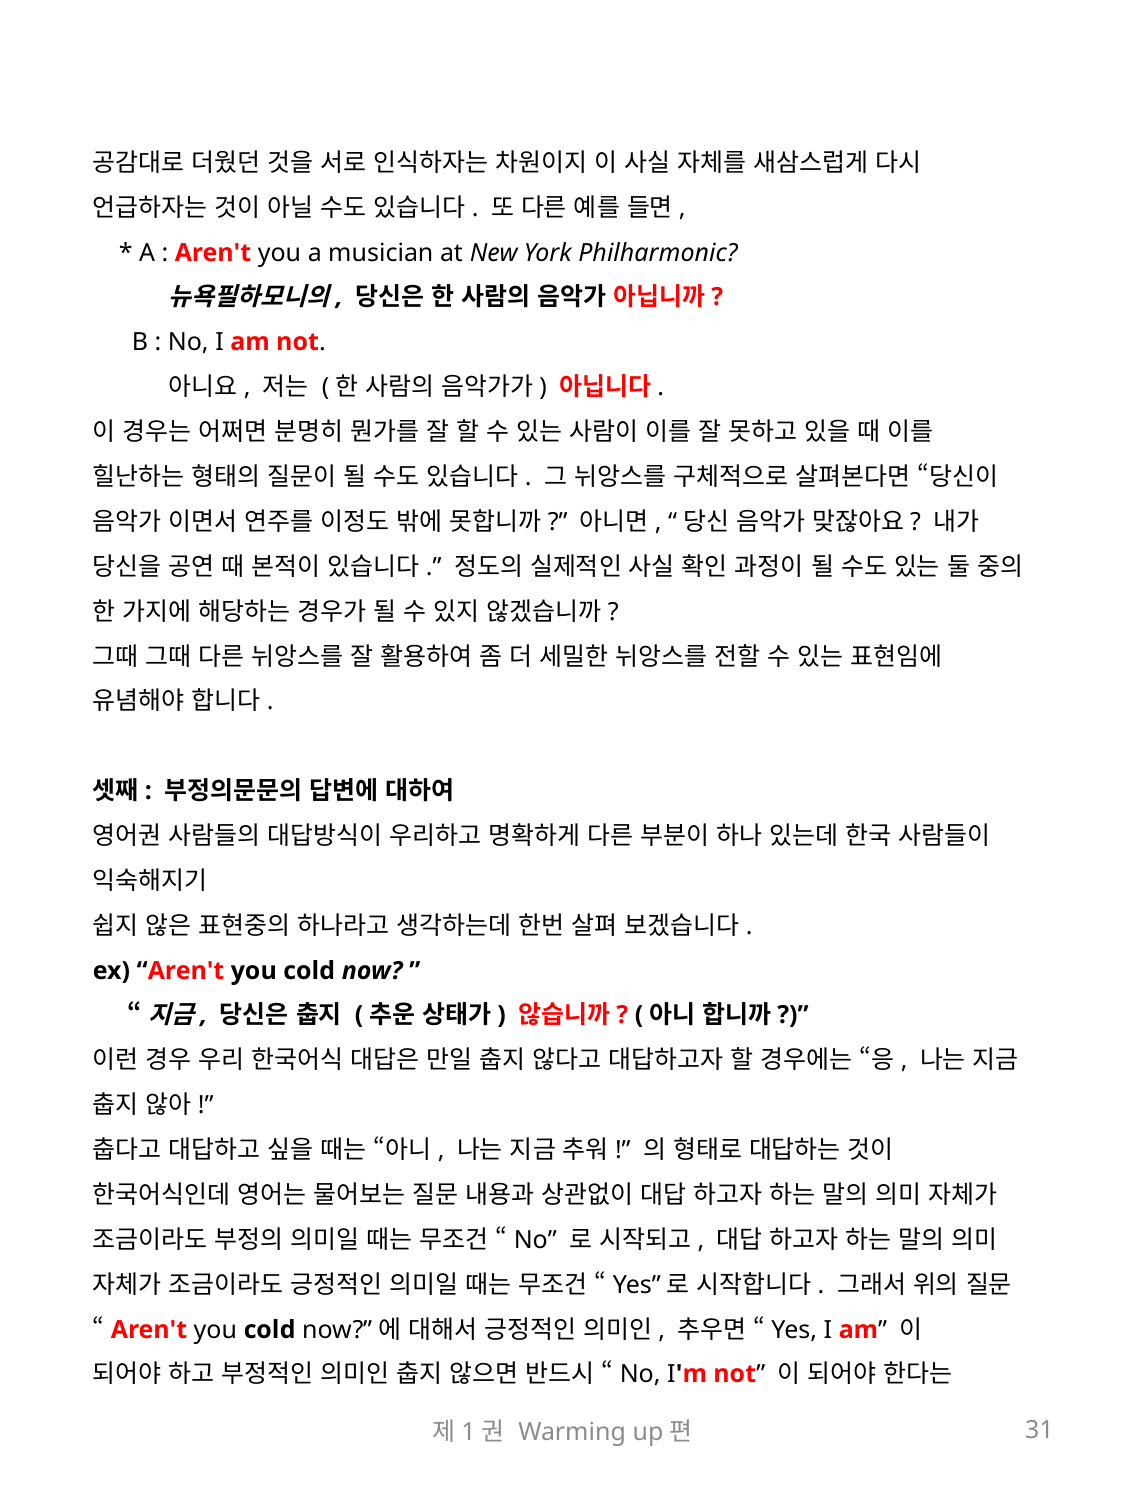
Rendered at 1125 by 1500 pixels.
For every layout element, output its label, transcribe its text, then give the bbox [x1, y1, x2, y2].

slide_number 31 [806, 1390, 1069, 1471]
footer 제1권 Warming up편 [384, 1390, 741, 1471]
text_box 공감대로 더웠던 것을 서로 인식하자는 차원이지 이 사실 자체를 새삼스럽게 다시 언급하자는 것이 아닐 수도 있습니다. 또 다른 예를 들면, * A : Aren't you a musician at New York Philharmonic? 뉴욕필하모니의, 당신은 한 사람의 음악가 아닙니까? B : No, I am not. 아니요, 저는 (한 사람의 음악가가) 아닙니다. 이 경우는 어쩌면 분명히 뭔가를 잘 할 수 있는 사람이 이를 잘 못하고 있을 때 이를 힐난하는 형태의 질문이 될 수도 있습니다. 그 뉘앙스를 구체적으로 살펴본다면 “당신이 음악가 이면서 연주를 이정도 밖에 못합니까?” 아니면, “당신 음악가 맞잖아요? 내가 당신을 공연 때 본적이 있습니다.” 정도의 실제적인 사실 확인 과정이 될 수도 있는 둘 중의 한 가지에 해당하는 경우가 될 수 있지 않겠습니까? 그때 그때 다른 뉘앙스를 잘 활용하여 좀 더 세밀한 뉘앙스를 전할 수 있는 표현임에 유념해야 합니다. 셋째: 부정의문문의 답변에 대하여 영어권 사람들의 대답방식이 우리하고 명확하게 다른 부분이 하나 있는데 한국 사람들이 익숙해지기 쉽지 않은 표현중의 하나라고 생각하는데 한번 살펴 보겠습니다. ex) “Aren't you cold now? ” “지금, 당신은 춥지 (추운 상태가) 않습니까? (아니 합니까?)” 이런 경우 우리 한국어식 대답은 만일 춥지 않다고 대답하고자 할 경우에는 “응, 나는 지금 춥지 않아!” 춥다고 대답하고 싶을 때는 “아니, 나는 지금 추워!” 의 형태로 대답하는 것이 한국어식인데 영어는 물어보는 질문 내용과 상관없이 대답 하고자 하는 말의 의미 자체가 조금이라도 부정의 의미일 때는 무조건 “No” 로 시작되고, 대답 하고자 하는 말의 의미 자체가 조금이라도 긍정적인 의미일 때는 무조건 “Yes”로 시작합니다. 그래서 위의 질문“Aren't you cold now?”에 대해서 긍정적인 의미인, 추우면 “Yes, I am” 이 되어야 하고 부정적인 의미인 춥지 않으면 반드시 “No, I'm not” 이 되어야 한다는 [78, 123, 1047, 1396]
